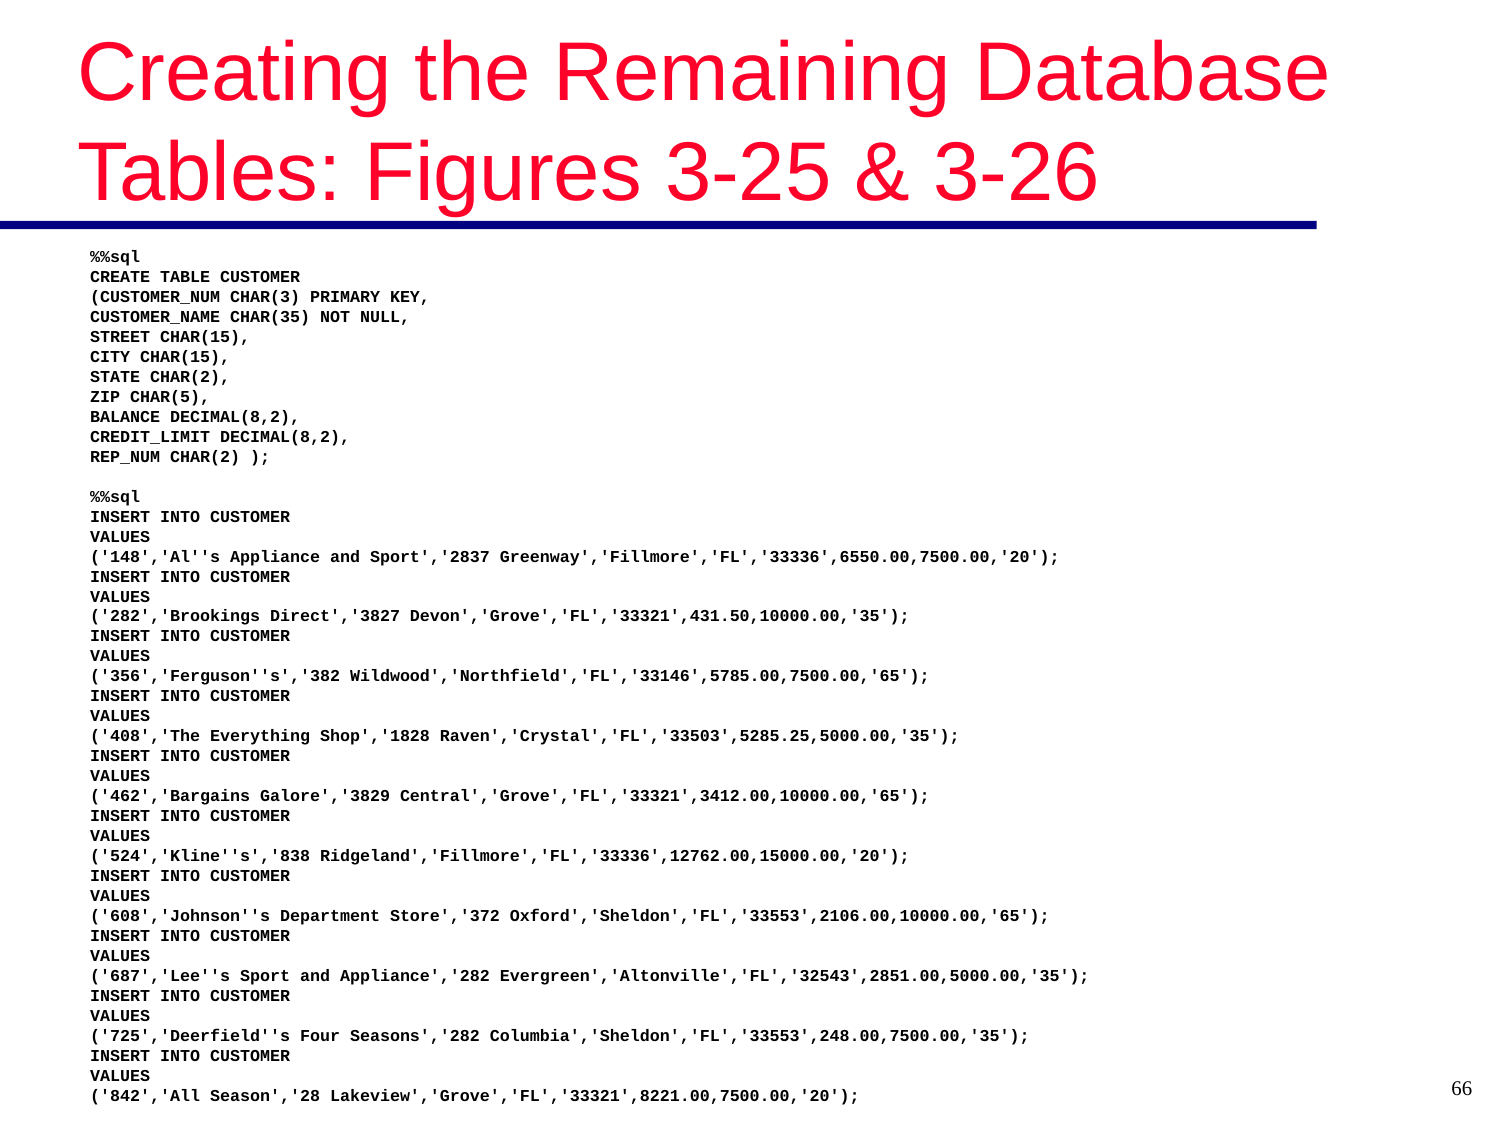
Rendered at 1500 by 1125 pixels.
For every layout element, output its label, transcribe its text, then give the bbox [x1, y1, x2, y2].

slide_number 66 [1174, 1049, 1488, 1125]
title Creating the Remaining Database Tables: Figures 3-25 & 3-26 [62, 43, 1375, 226]
list %%sql CREATE TABLE CUSTOMER (CUSTOMER_NUM CHAR(3) PRIMARY KEY, CUSTOMER_NAME CHAR(35) NOT NULL, STREET CHAR(15), CITY CHAR(15), STATE CHAR(2), ZIP CHAR(5), BALANCE DECIMAL(8,2), CREDIT_LIMIT DECIMAL(8,2), REP_NUM CHAR(2) ); %%sql INSERT INTO CUSTOMER VALUES ('148','Al''s Appliance and Sport','2837 Greenway','Fillmore','FL','33336',6550.00,7500.00,'20'); INSERT INTO CUSTOMER VALUES ('282','Brookings Direct','3827 Devon','Grove','FL','33321',431.50,10000.00,'35'); INSERT INTO CUSTOMER VALUES ('356','Ferguson''s','382 Wildwood','Northfield','FL','33146',5785.00,7500.00,'65'); INSERT INTO CUSTOMER VALUES ('408','The Everything Shop','1828 Raven','Crystal','FL','33503',5285.25,5000.00,'35'); INSERT INTO CUSTOMER VALUES ('462','Bargains Galore','3829 Central','Grove','FL','33321',3412.00,10000.00,'65'); INSERT INTO CUSTOMER VALUES ('524','Kline''s','838 Ridgeland','Fillmore','FL','33336',12762.00,15000.00,'20'); INSERT INTO CUSTOMER VALUES ('608','Johnson''s Department Store','372 Oxford','Sheldon','FL','33553',2106.00,10000.00,'65'); INSERT INTO CUSTOMER VALUES ('687','Lee''s Sport and Appliance','282 Evergreen','Altonville','FL','32543',2851.00,5000.00,'35'); INSERT INTO CUSTOMER VALUES ('725','Deerfield''s Four Seasons','282 Columbia','Sheldon','FL','33553',248.00,7500.00,'35'); INSERT INTO CUSTOMER VALUES ('842','All Season','28 Lakeview','Grove','FL','33321',8221.00,7500.00,'20'); [74, 238, 1431, 914]
